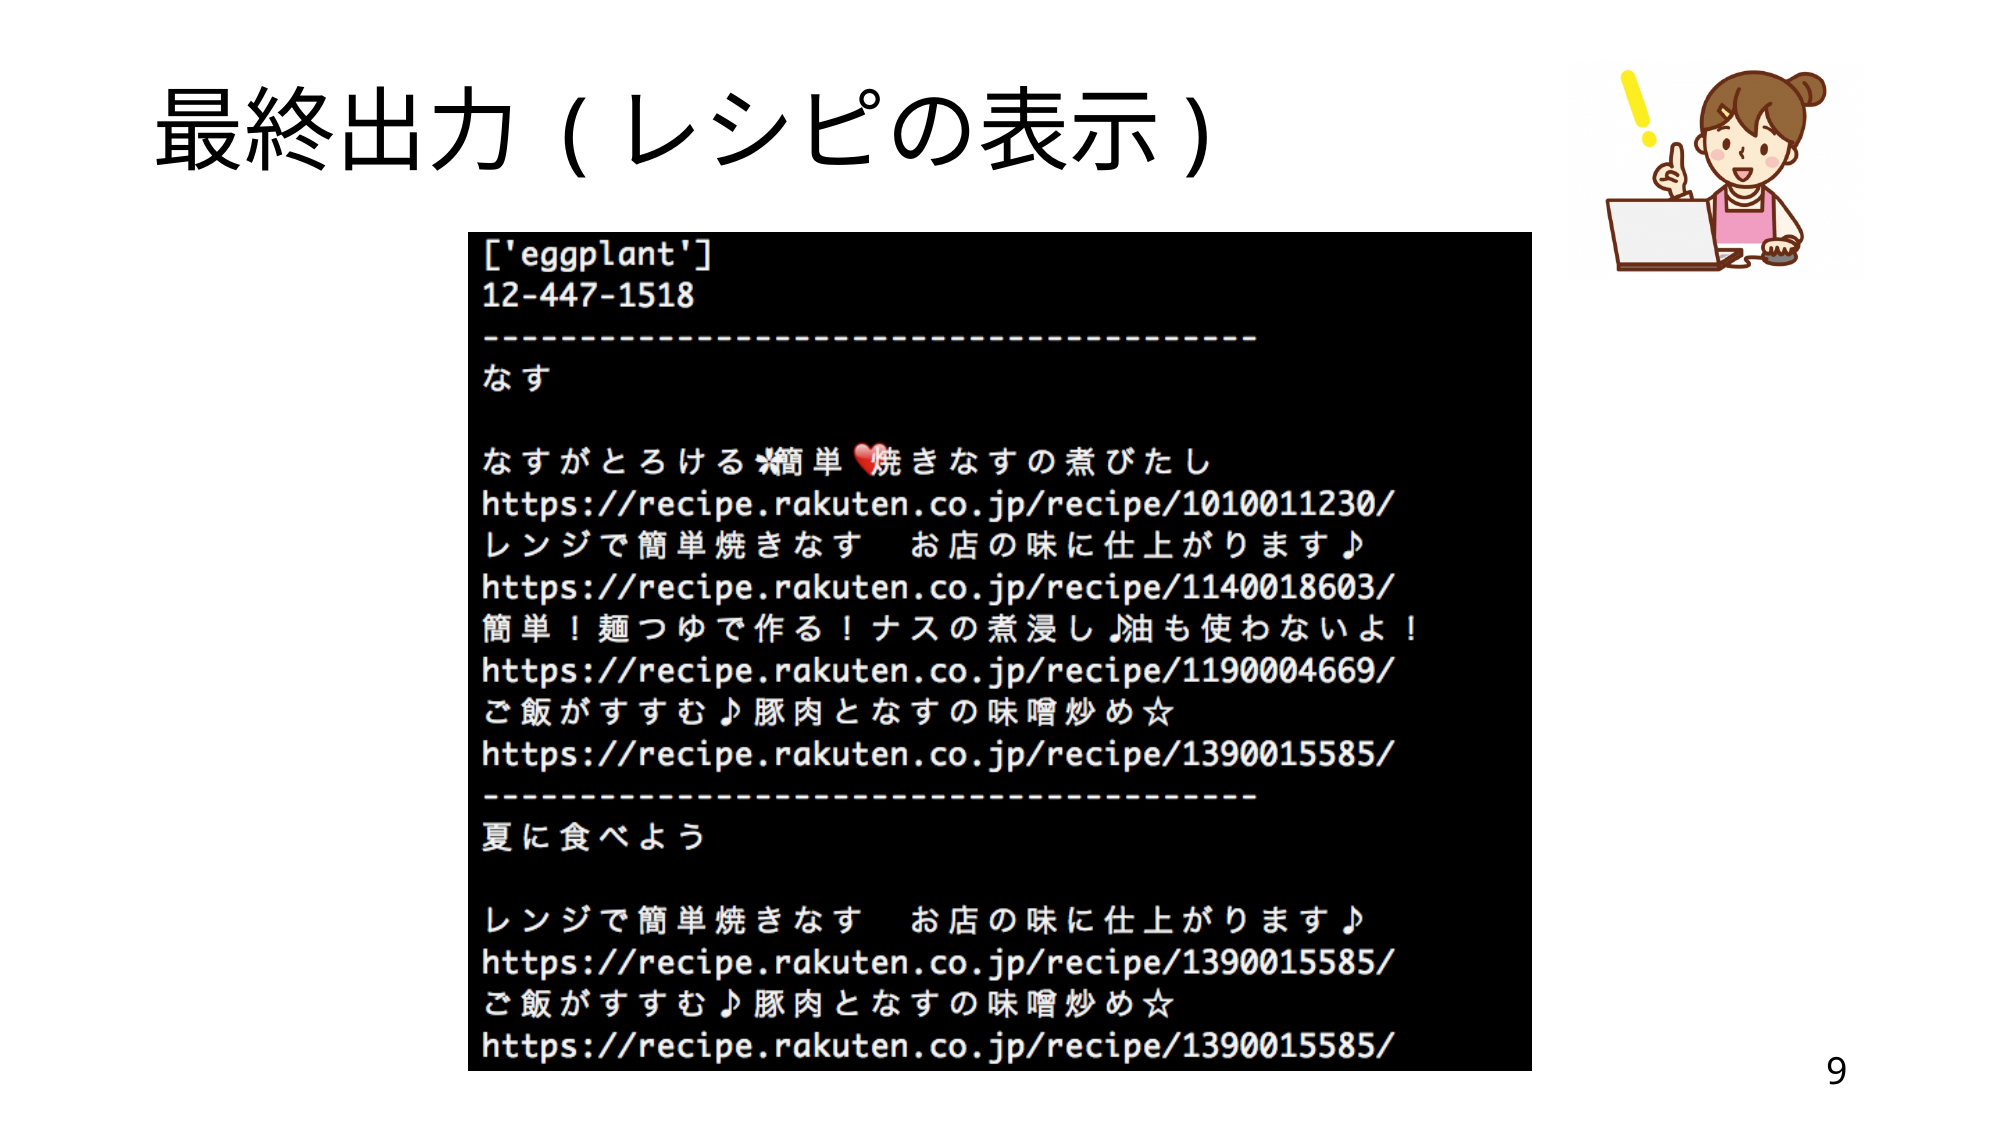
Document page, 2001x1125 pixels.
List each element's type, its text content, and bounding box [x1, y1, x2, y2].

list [468, 232, 1532, 1071]
slide_number 9 [1412, 1042, 1863, 1103]
picture [1568, 59, 1863, 280]
title 最終出力 (レシピの表示) [137, 59, 1568, 209]
